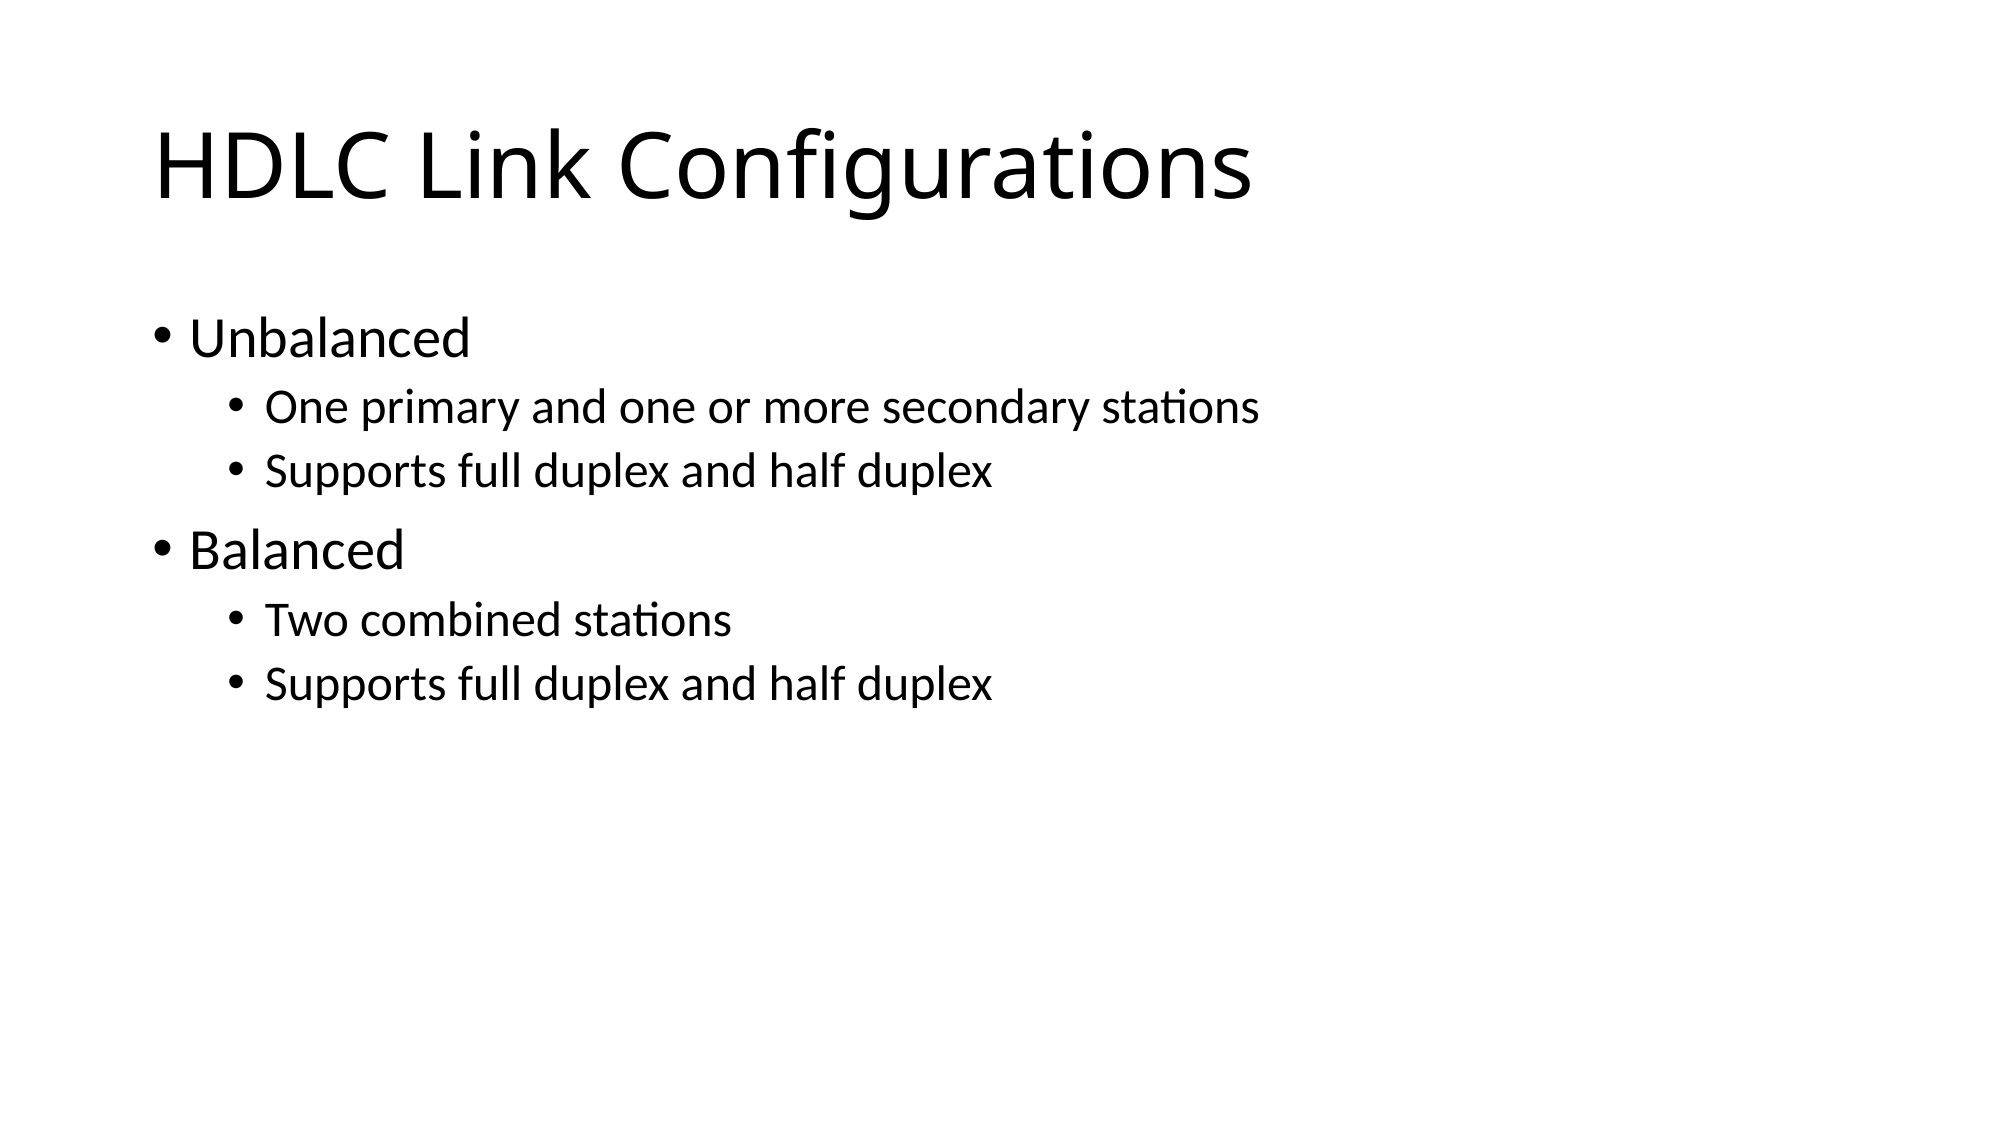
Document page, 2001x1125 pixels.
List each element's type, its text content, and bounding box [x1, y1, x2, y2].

title HDLC Link Configurations [137, 59, 1863, 278]
list Unbalanced One primary and one or more secondary stations Supports full duplex and half duplex Balanced Two combined stations Supports full duplex and half duplex [137, 299, 1863, 1014]
